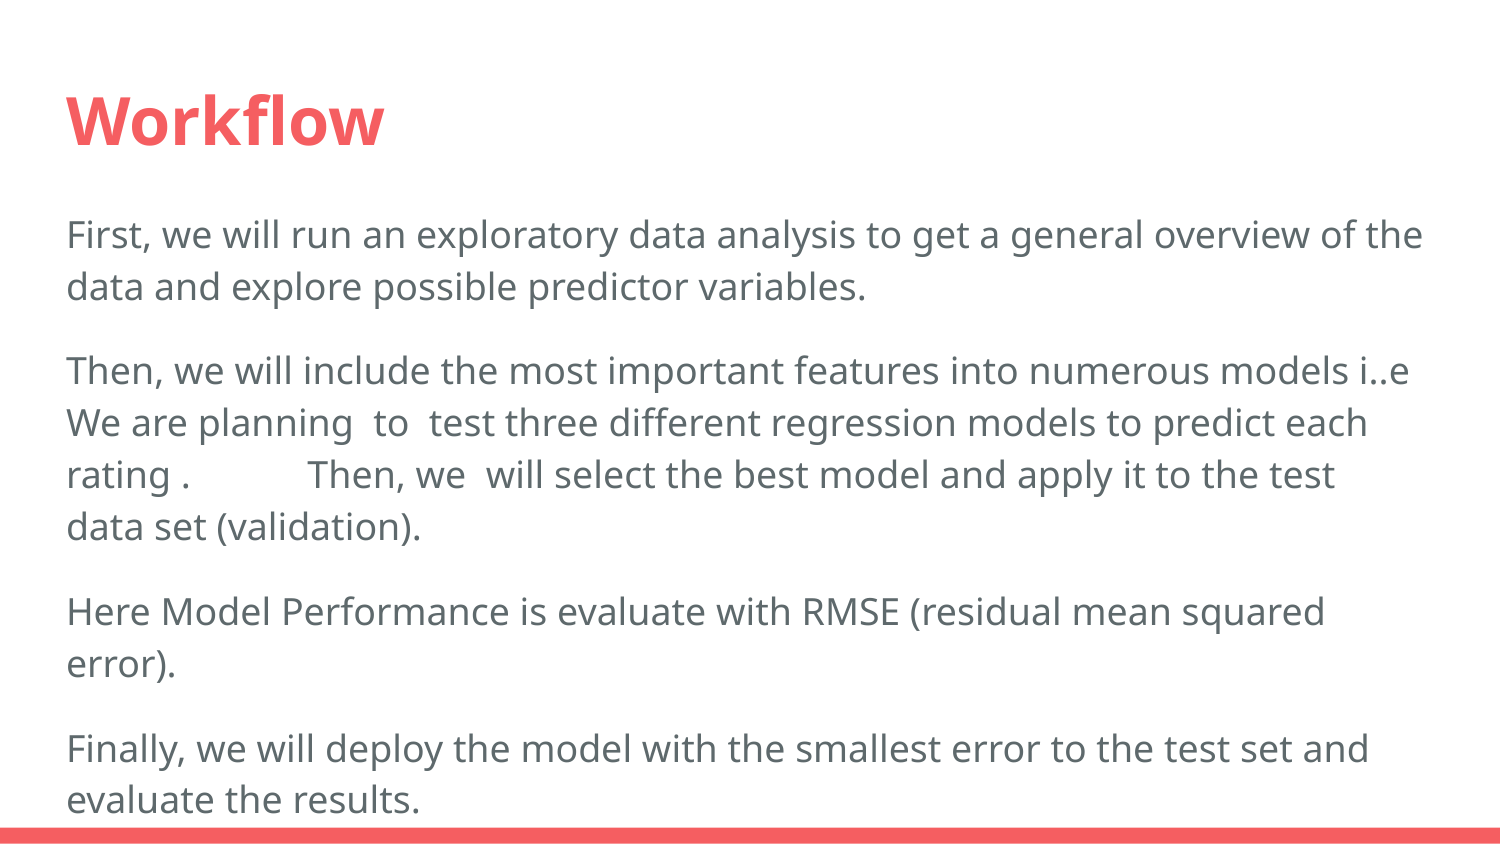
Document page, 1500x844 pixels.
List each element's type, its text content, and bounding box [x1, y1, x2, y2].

title Workflow [51, 64, 1449, 167]
list First, we will run an exploratory data analysis to get a general overview of the data and explore possible predictor variables. Then, we will include the most important features into numerous models i..e We are planning to test three different regression models to predict each rating . Then, we will select the best model and apply it to the test data set (validation). Here Model Performance is evaluate with RMSE (residual mean squared error). Finally, we will deploy the model with the smallest error to the test set and evaluate the results. [51, 189, 1449, 750]
